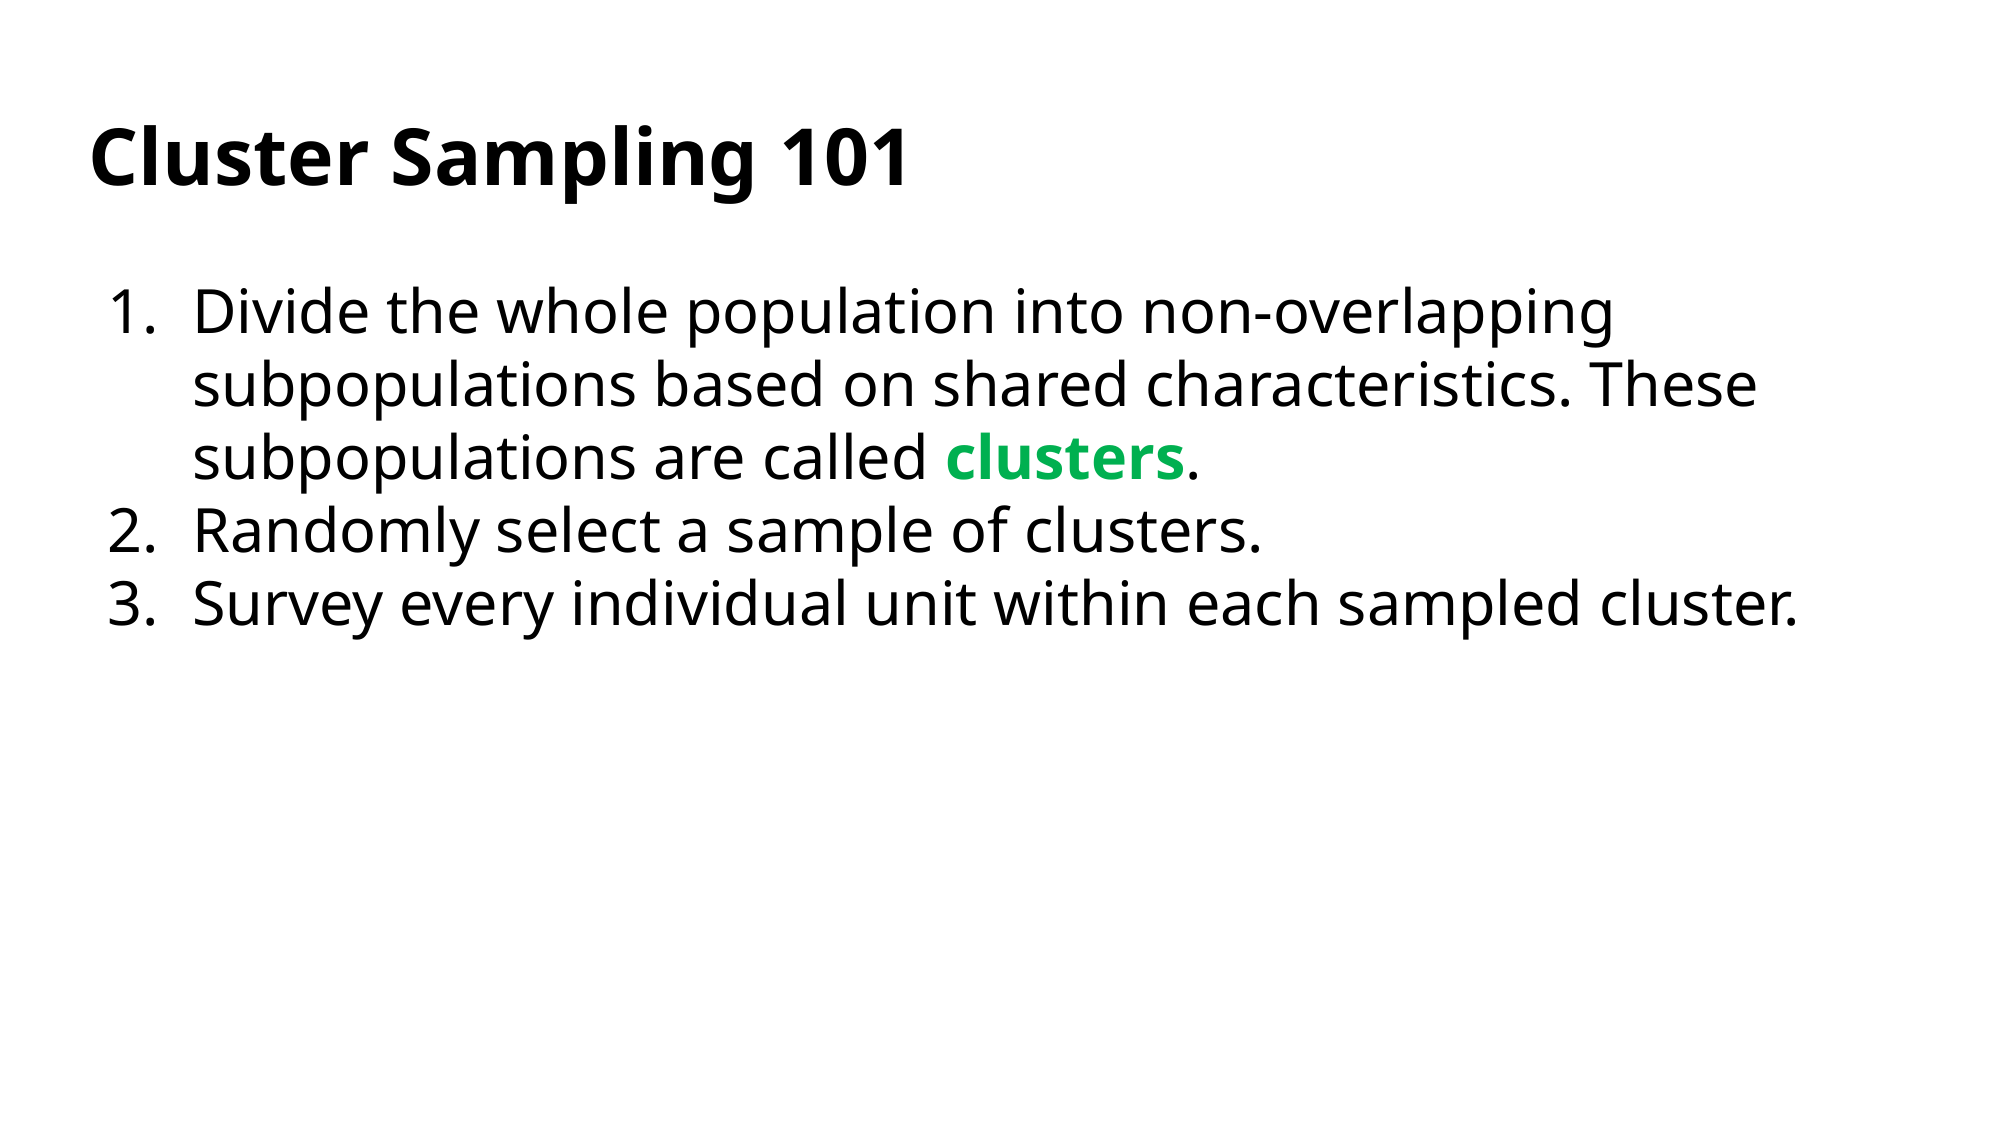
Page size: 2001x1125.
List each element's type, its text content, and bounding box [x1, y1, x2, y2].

title Cluster Sampling 101 [68, 97, 1932, 223]
list Divide the whole population into non-overlapping subpopulations based on shared characteristics. These subpopulations are called clusters. Randomly select a sample of clusters. Survey every individual unit within each sampled cluster. [68, 252, 1932, 1086]
